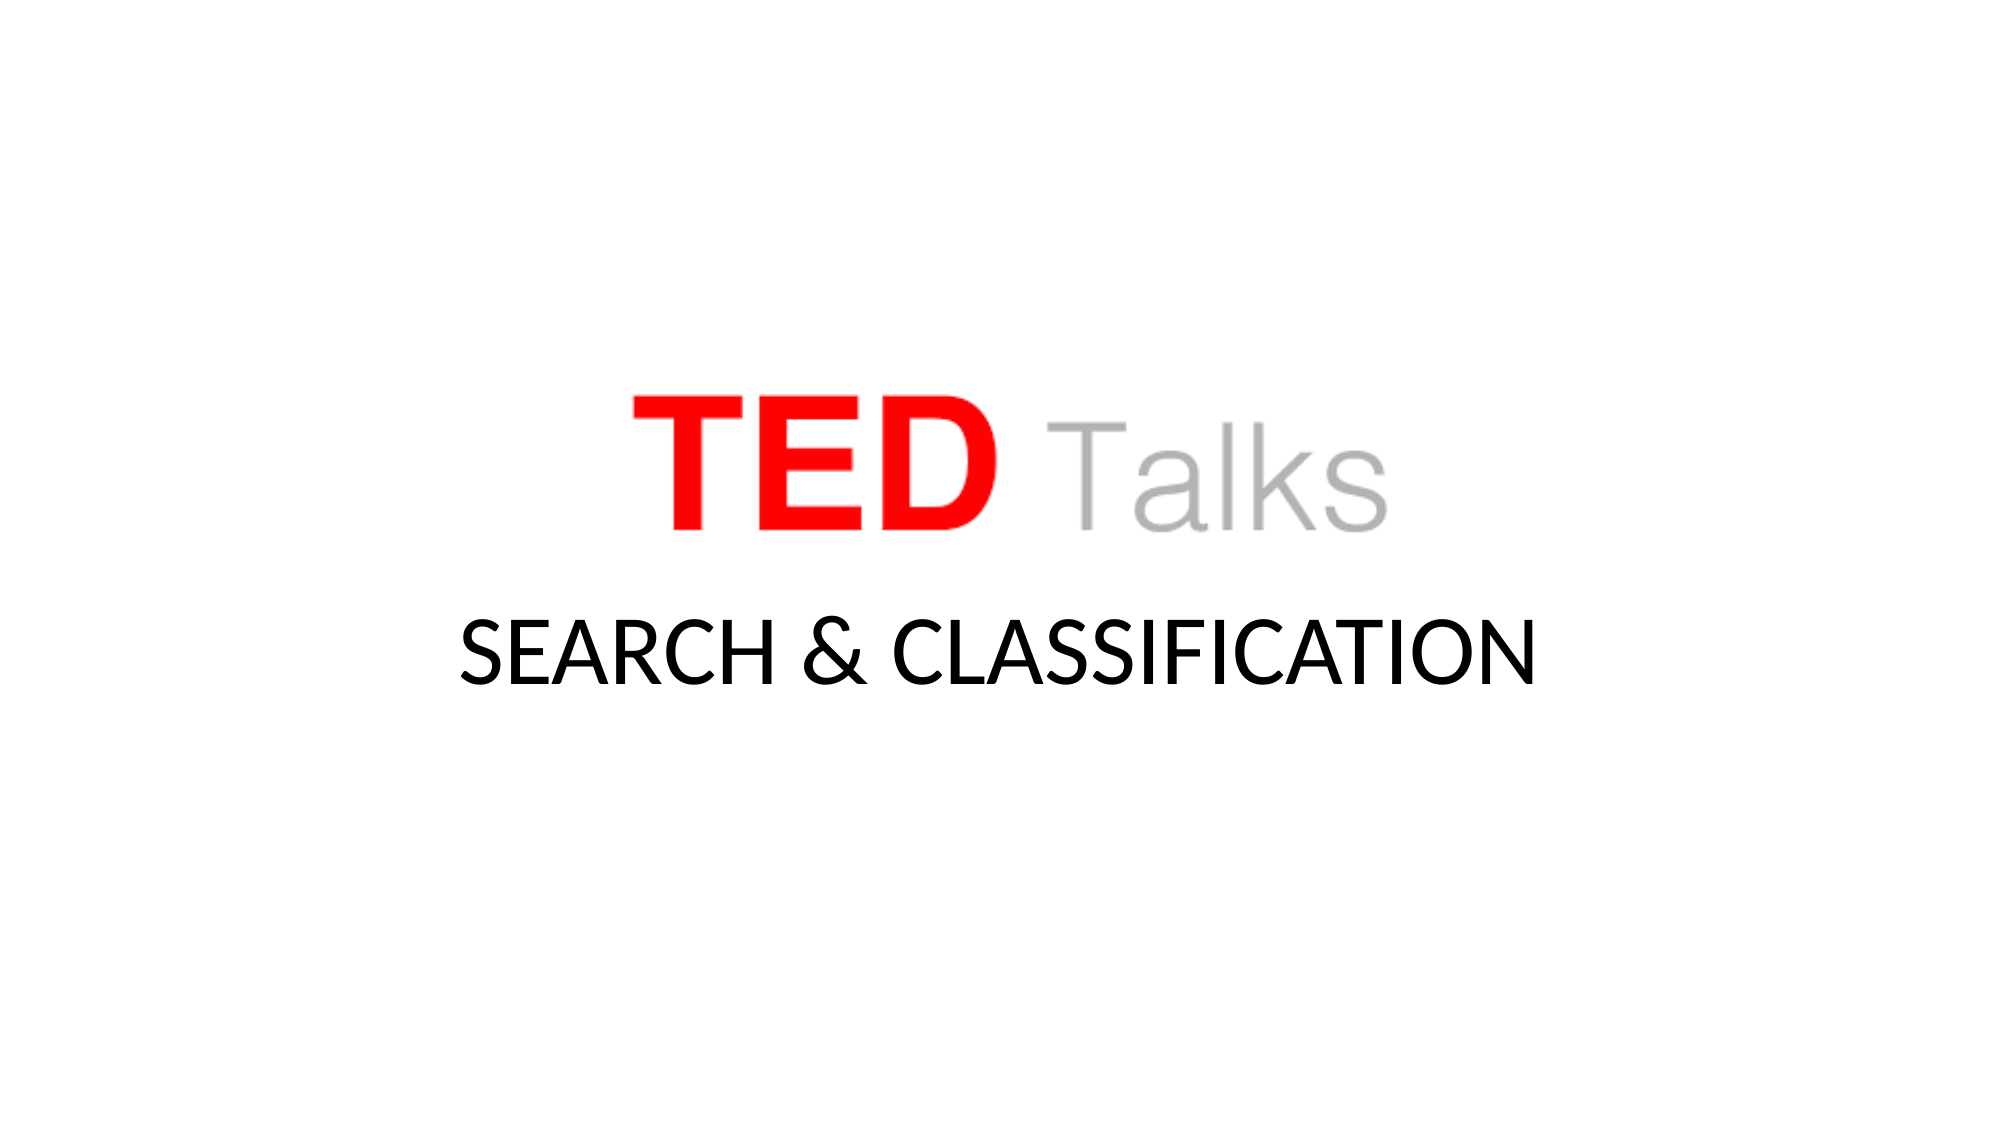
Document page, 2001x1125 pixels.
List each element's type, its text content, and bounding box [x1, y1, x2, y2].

title TED TALKS [249, 184, 1750, 576]
subtitle SEARCH & CLASSIFICATION [249, 590, 1750, 863]
picture [566, 349, 1475, 591]
